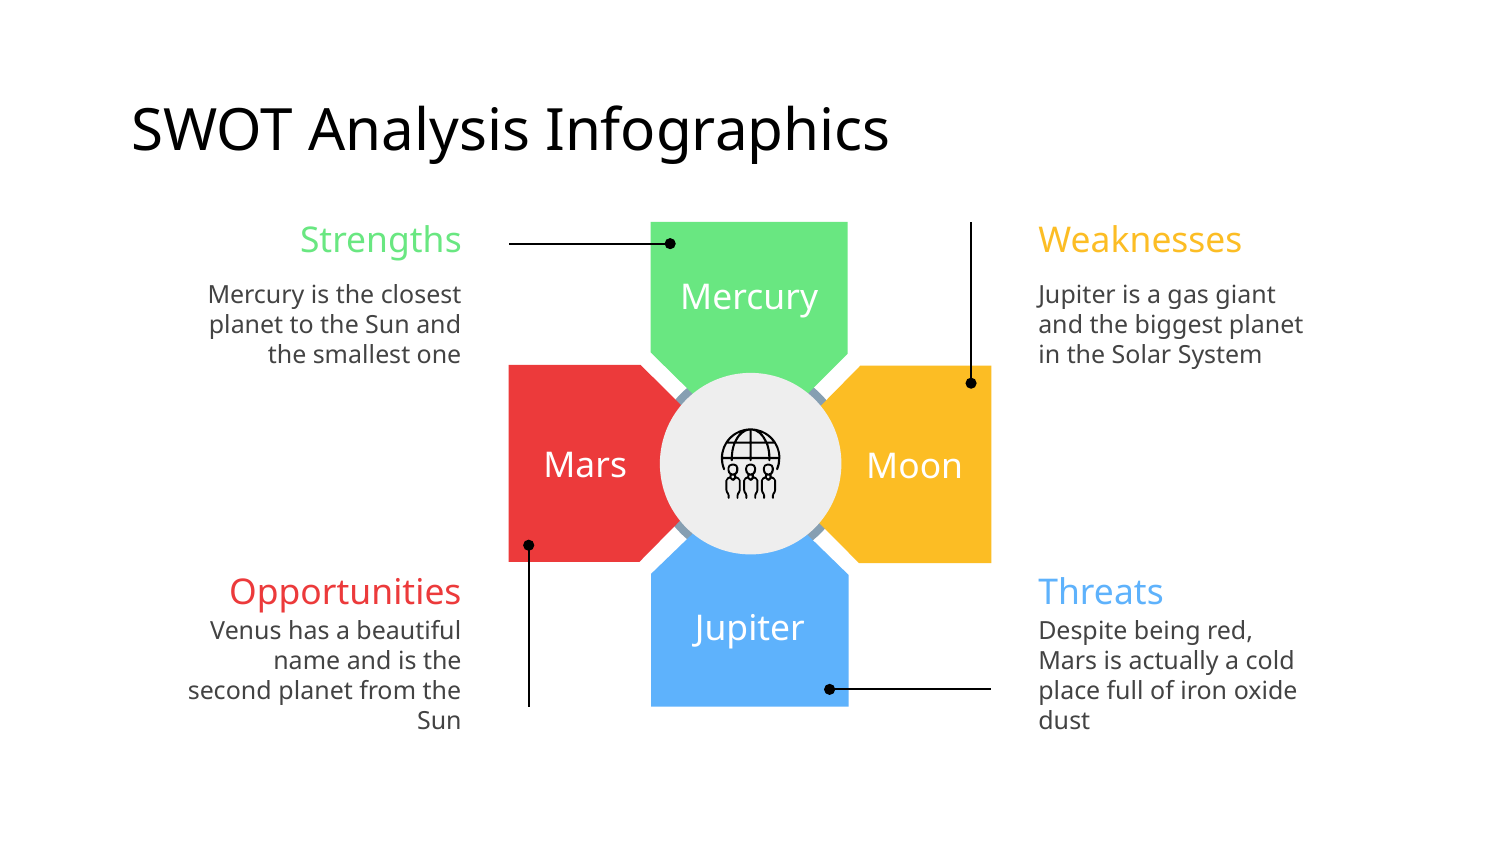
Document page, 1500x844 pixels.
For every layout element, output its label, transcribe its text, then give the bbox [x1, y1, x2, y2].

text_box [720, 428, 781, 500]
title SWOT Analysis Infographics [116, 88, 1384, 167]
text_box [167, 427, 708, 738]
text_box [792, 203, 1333, 508]
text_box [650, 508, 1333, 738]
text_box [167, 203, 848, 421]
